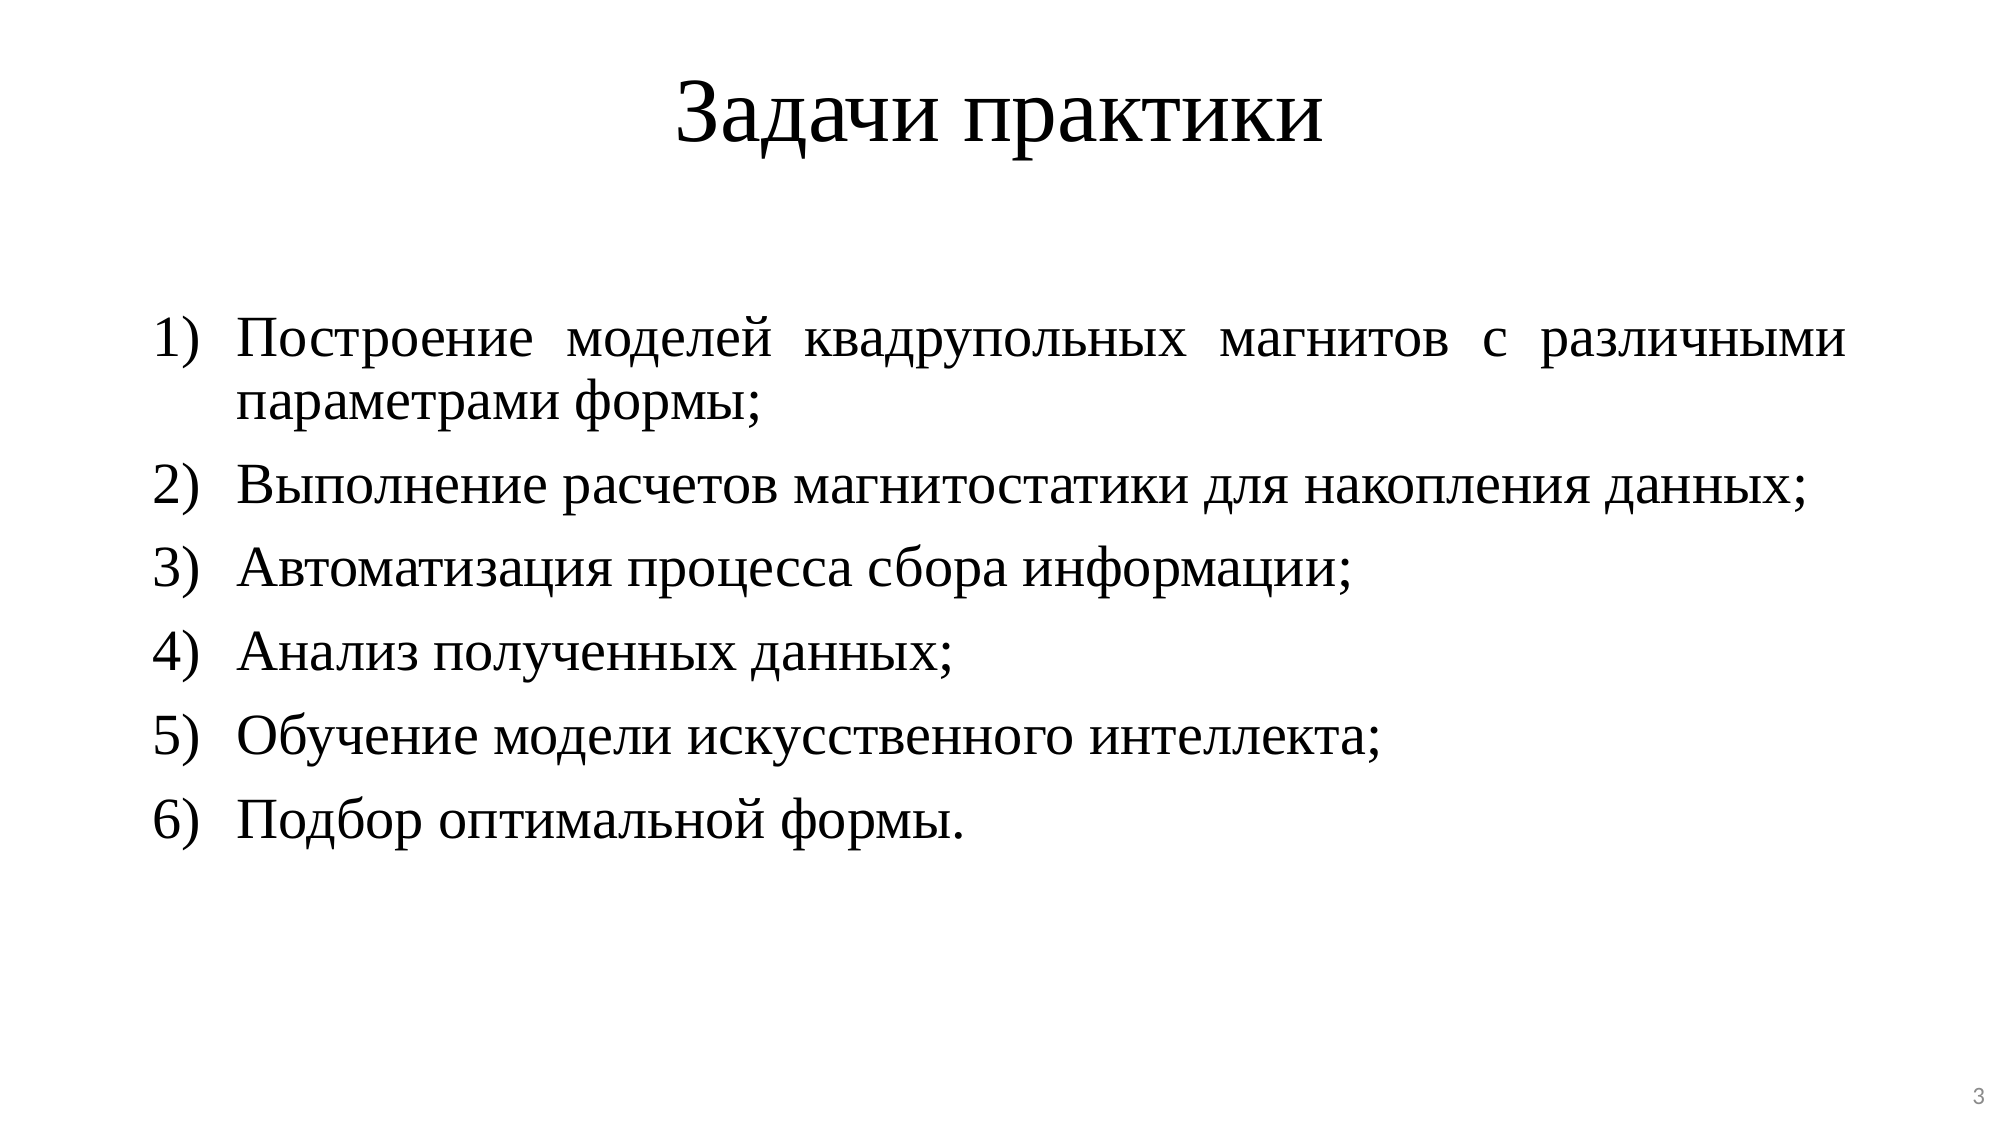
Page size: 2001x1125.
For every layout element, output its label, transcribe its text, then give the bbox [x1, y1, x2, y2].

slide_number 3 [1550, 1065, 2000, 1125]
title Задачи практики [137, 3, 1863, 221]
list Построение моделей квадрупольных магнитов с различными параметрами формы; Выполнение расчетов магнитостатики для накопления данных; Автоматизация процесса сбора информации; Анализ полученных данных; Обучение модели искусственного интеллекта; Подбор оптимальной формы. [137, 298, 1863, 1013]
